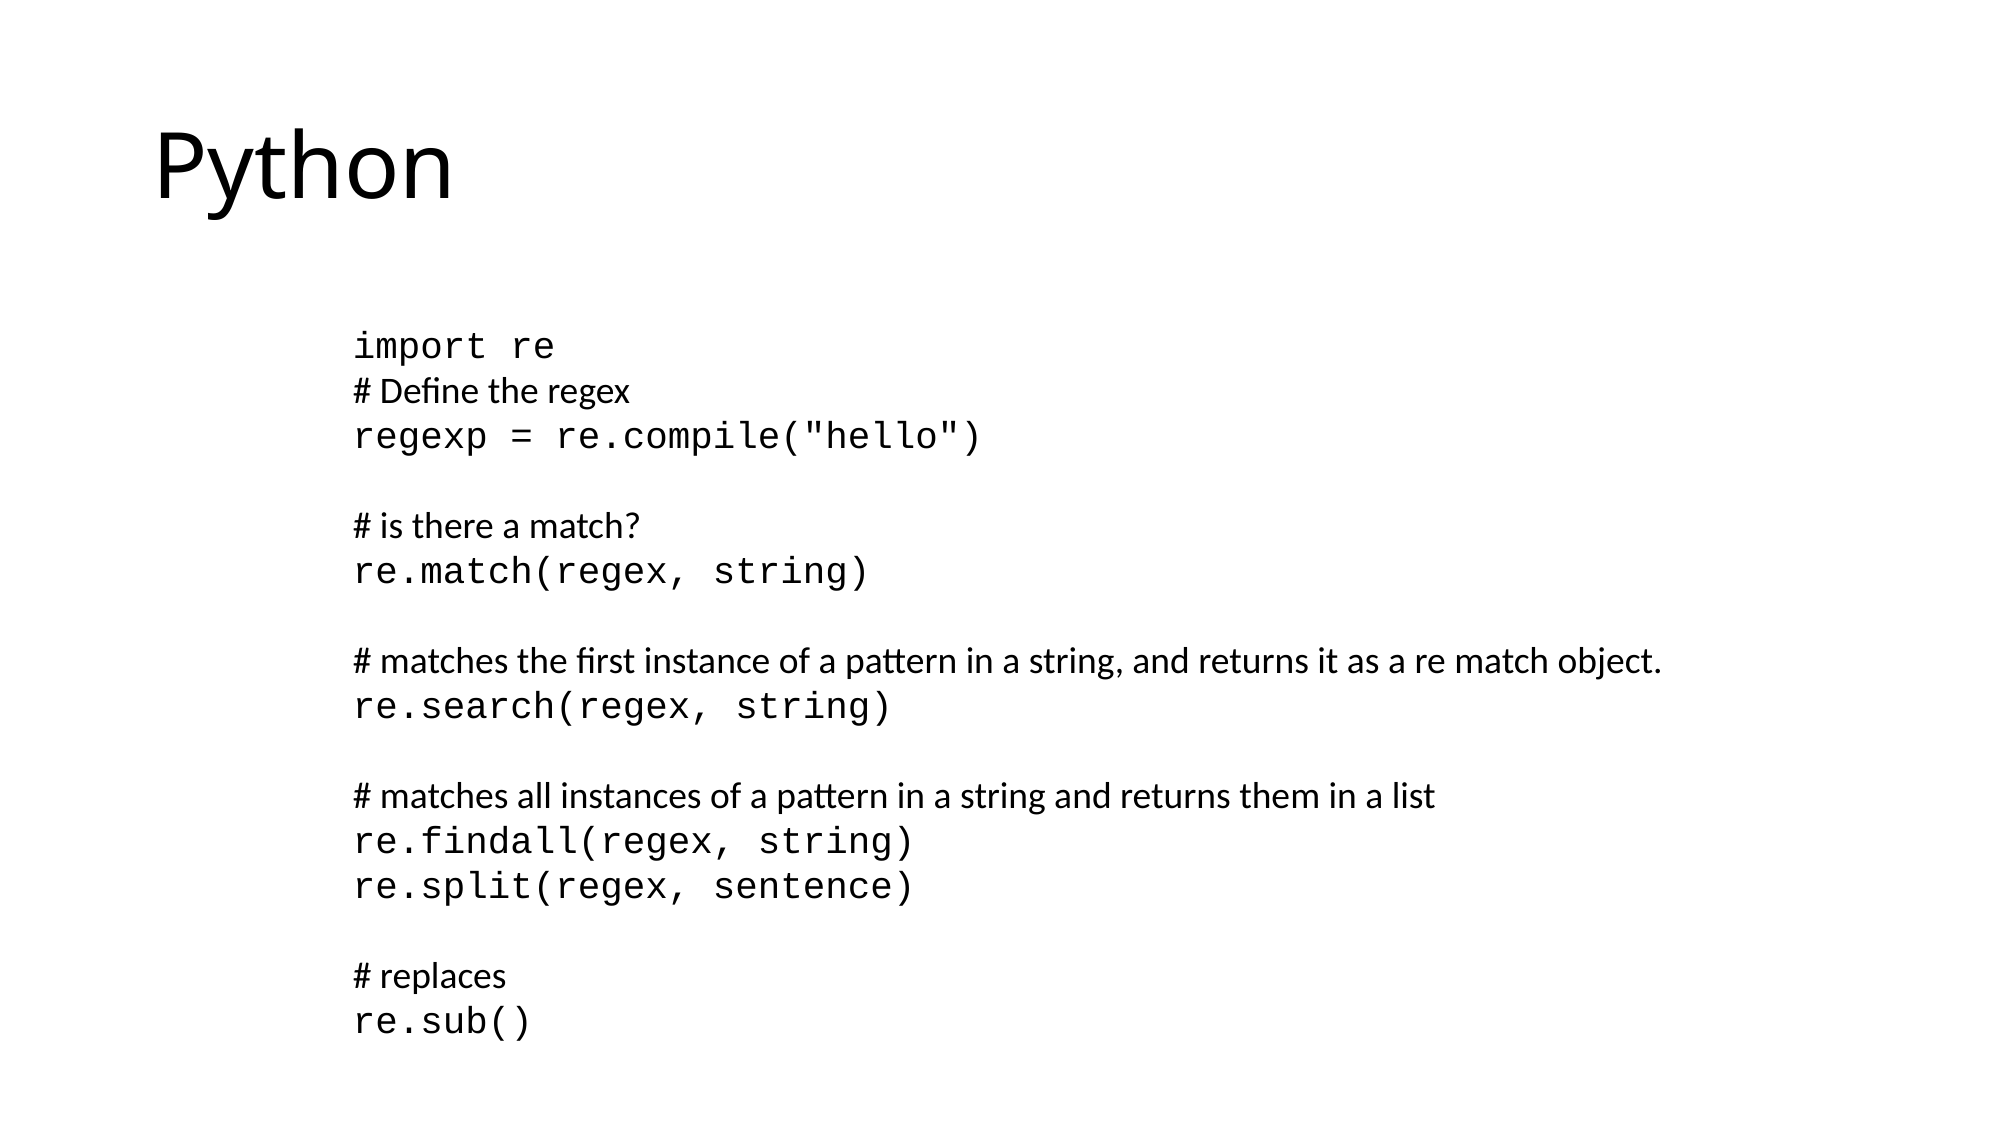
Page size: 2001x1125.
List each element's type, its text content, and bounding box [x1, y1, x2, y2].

title Python [137, 59, 1863, 278]
text_box import re # Define the regex regexp = re.compile("hello") # is there a match? re.match(regex, string) # matches the first instance of a pattern in a string, and returns it as a re match object. re.search(regex, string) # matches all instances of a pattern in a string and returns them in a list re.findall(regex, string) re.split(regex, sentence) # replaces re.sub() [338, 314, 1701, 1049]
